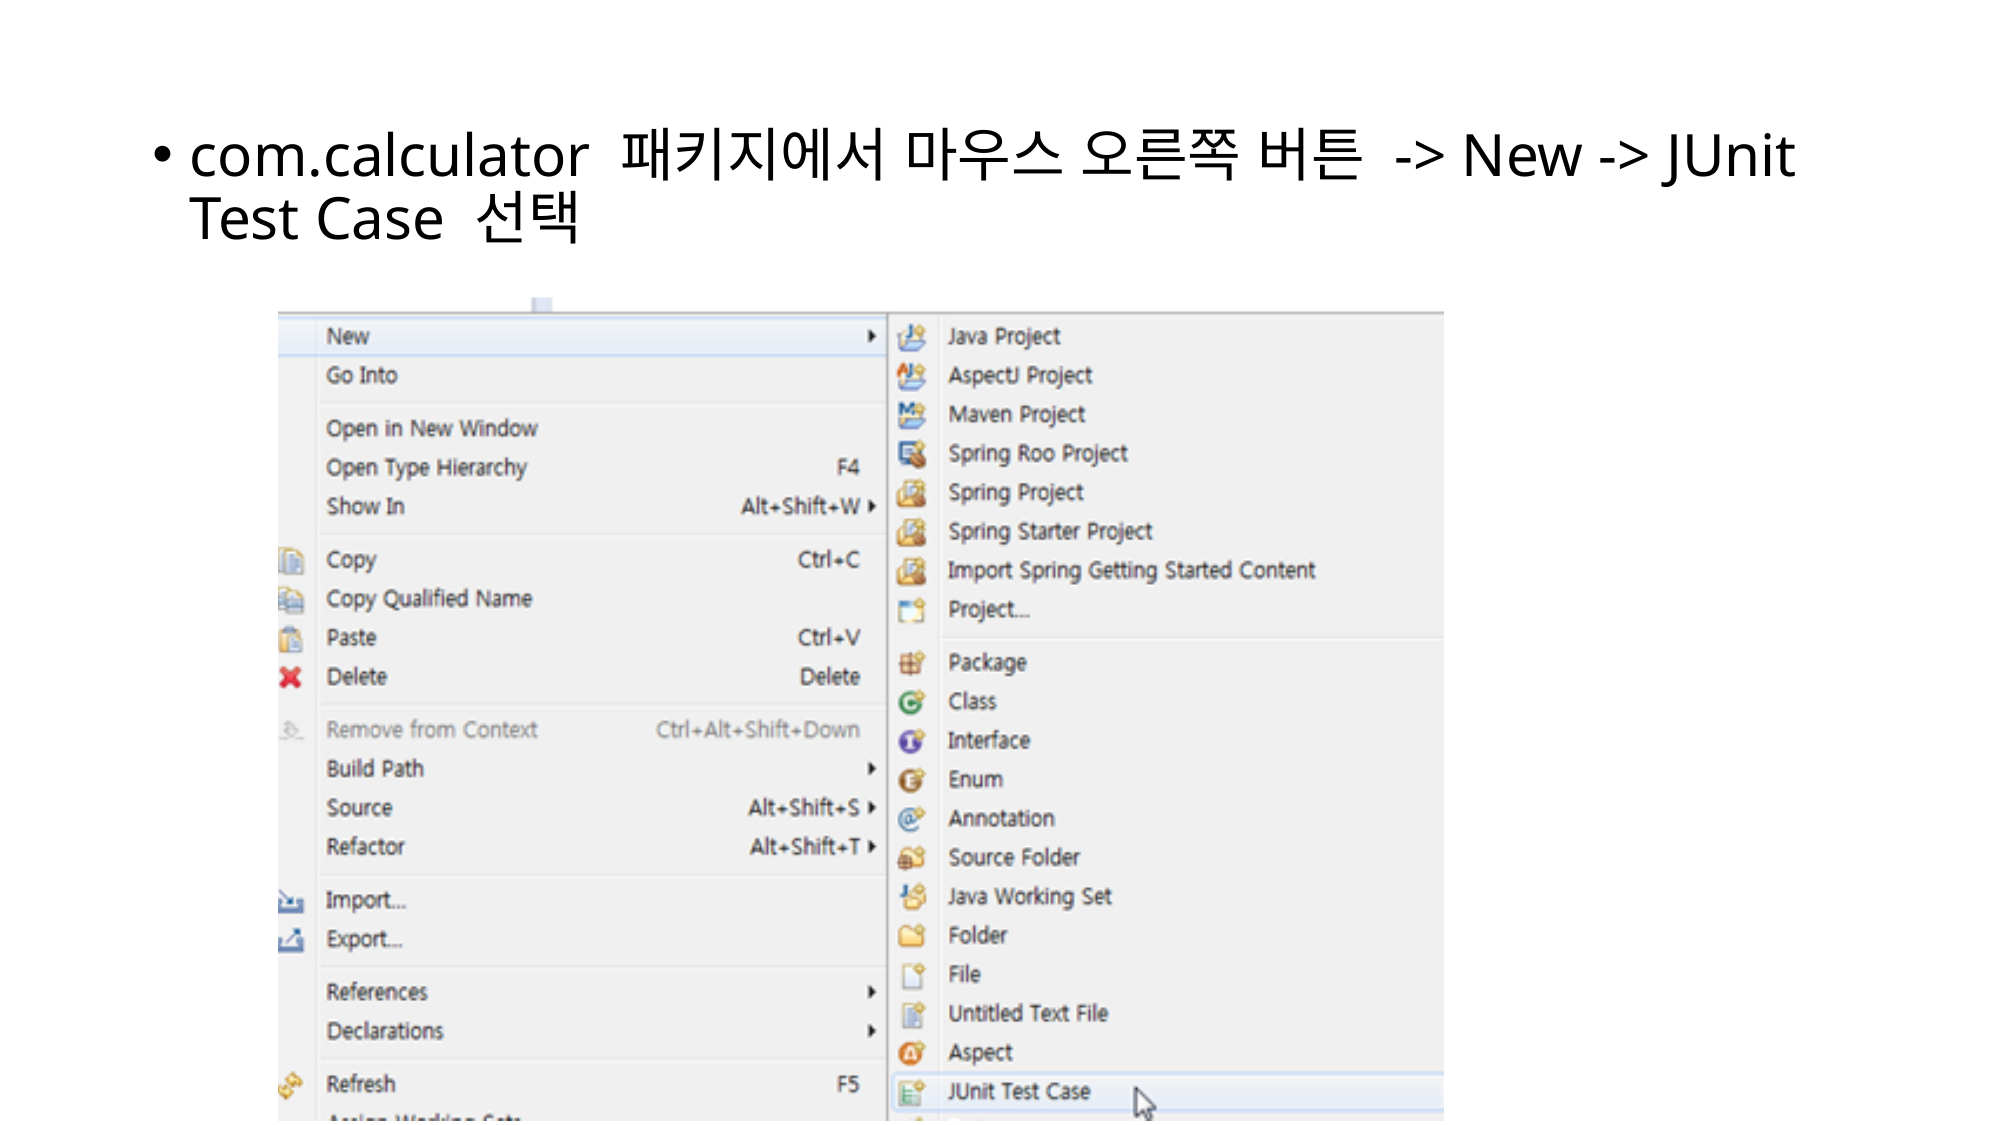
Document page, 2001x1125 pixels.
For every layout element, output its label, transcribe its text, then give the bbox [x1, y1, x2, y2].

list com.calculator 패키지에서 마우스 오른쪽 버튼 -> New -> JUnit Test Case 선택 [137, 118, 1863, 264]
picture [278, 263, 1444, 1121]
